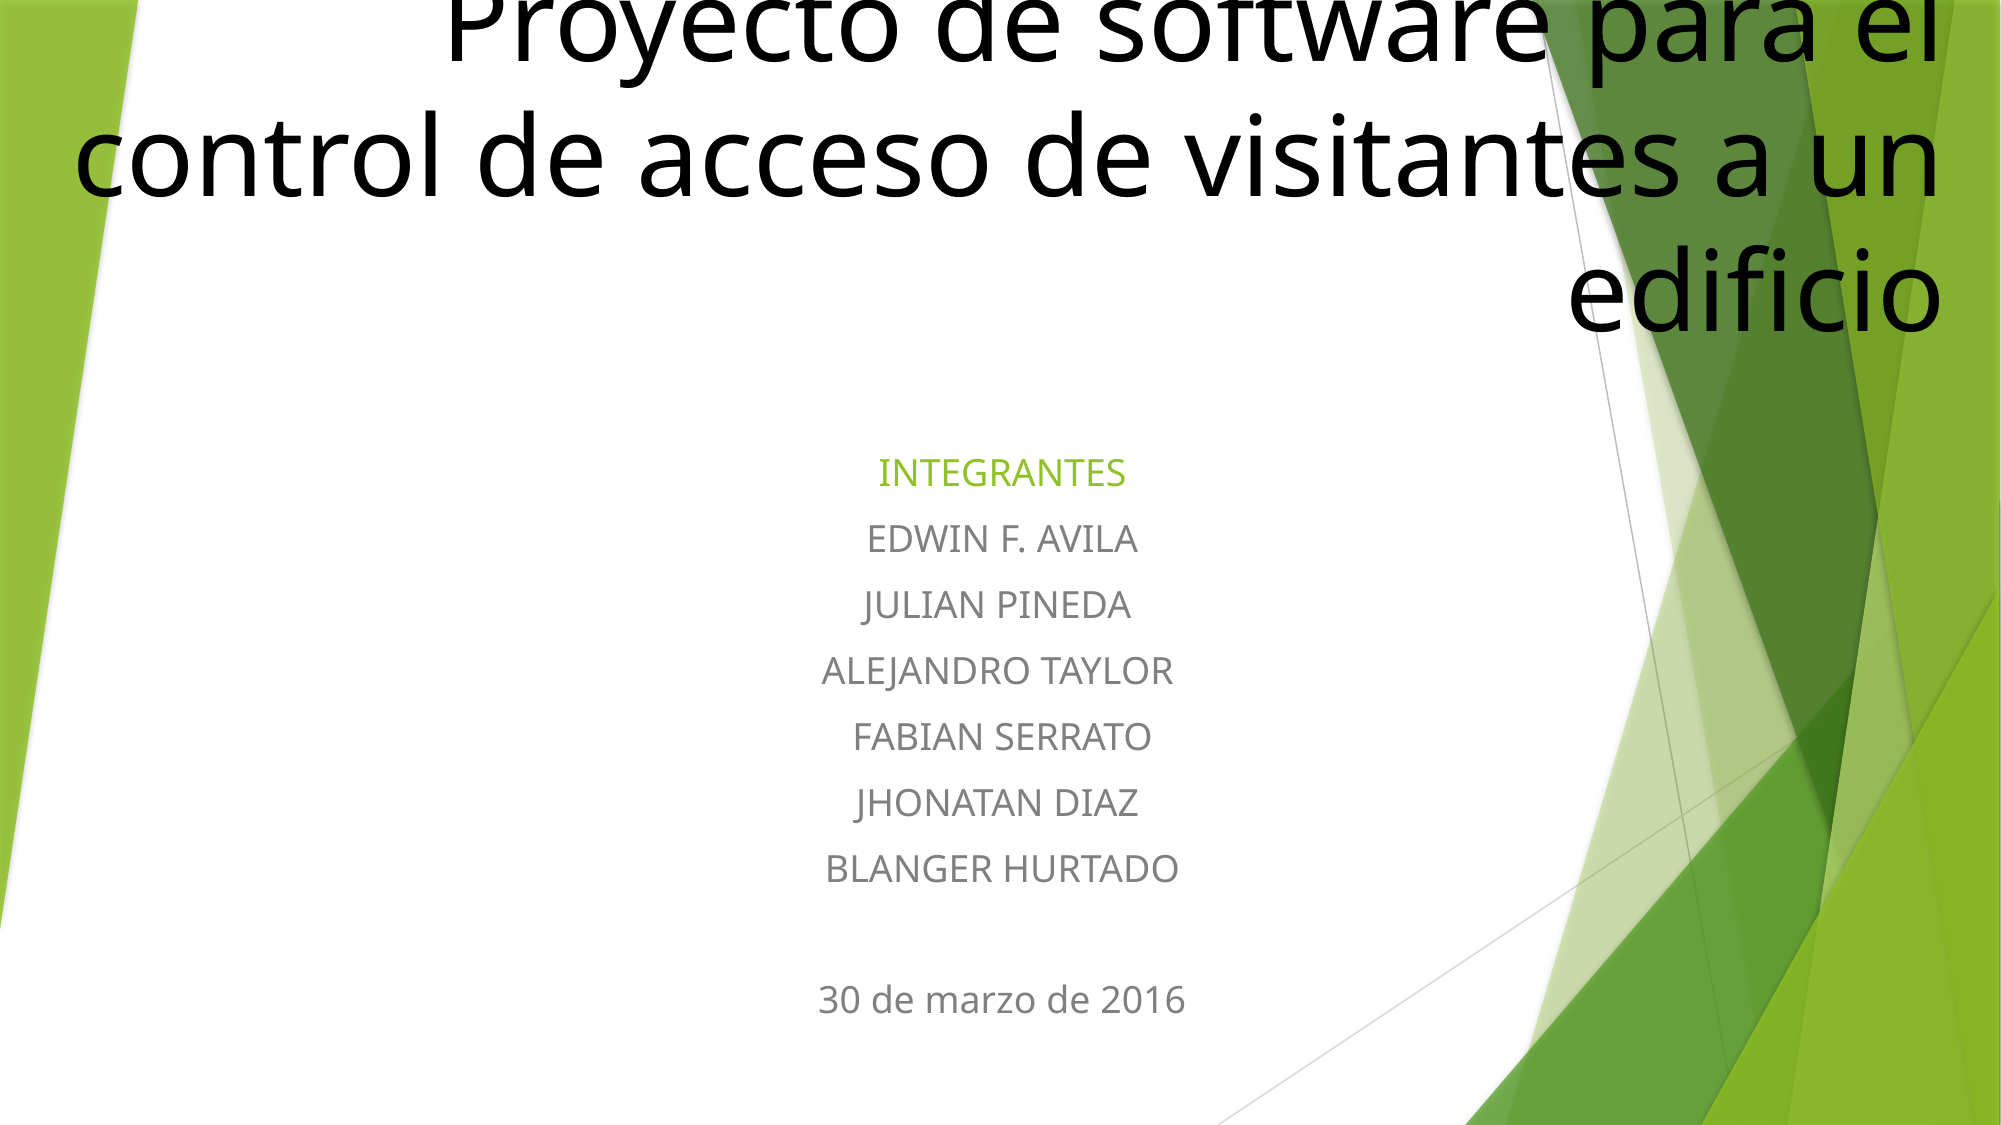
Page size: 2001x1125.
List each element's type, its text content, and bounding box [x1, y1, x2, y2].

subtitle INTEGRANTES EDWIN F. AVILA JULIAN PINEDA ALEJANDRO TAYLOR FABIAN SERRATO JHONATAN DIAZ BLANGER HURTADO 30 de marzo de 2016 [44, 376, 1961, 1099]
title Proyecto de software para el control de acceso de visitantes a un edificio [44, 76, 1961, 362]
